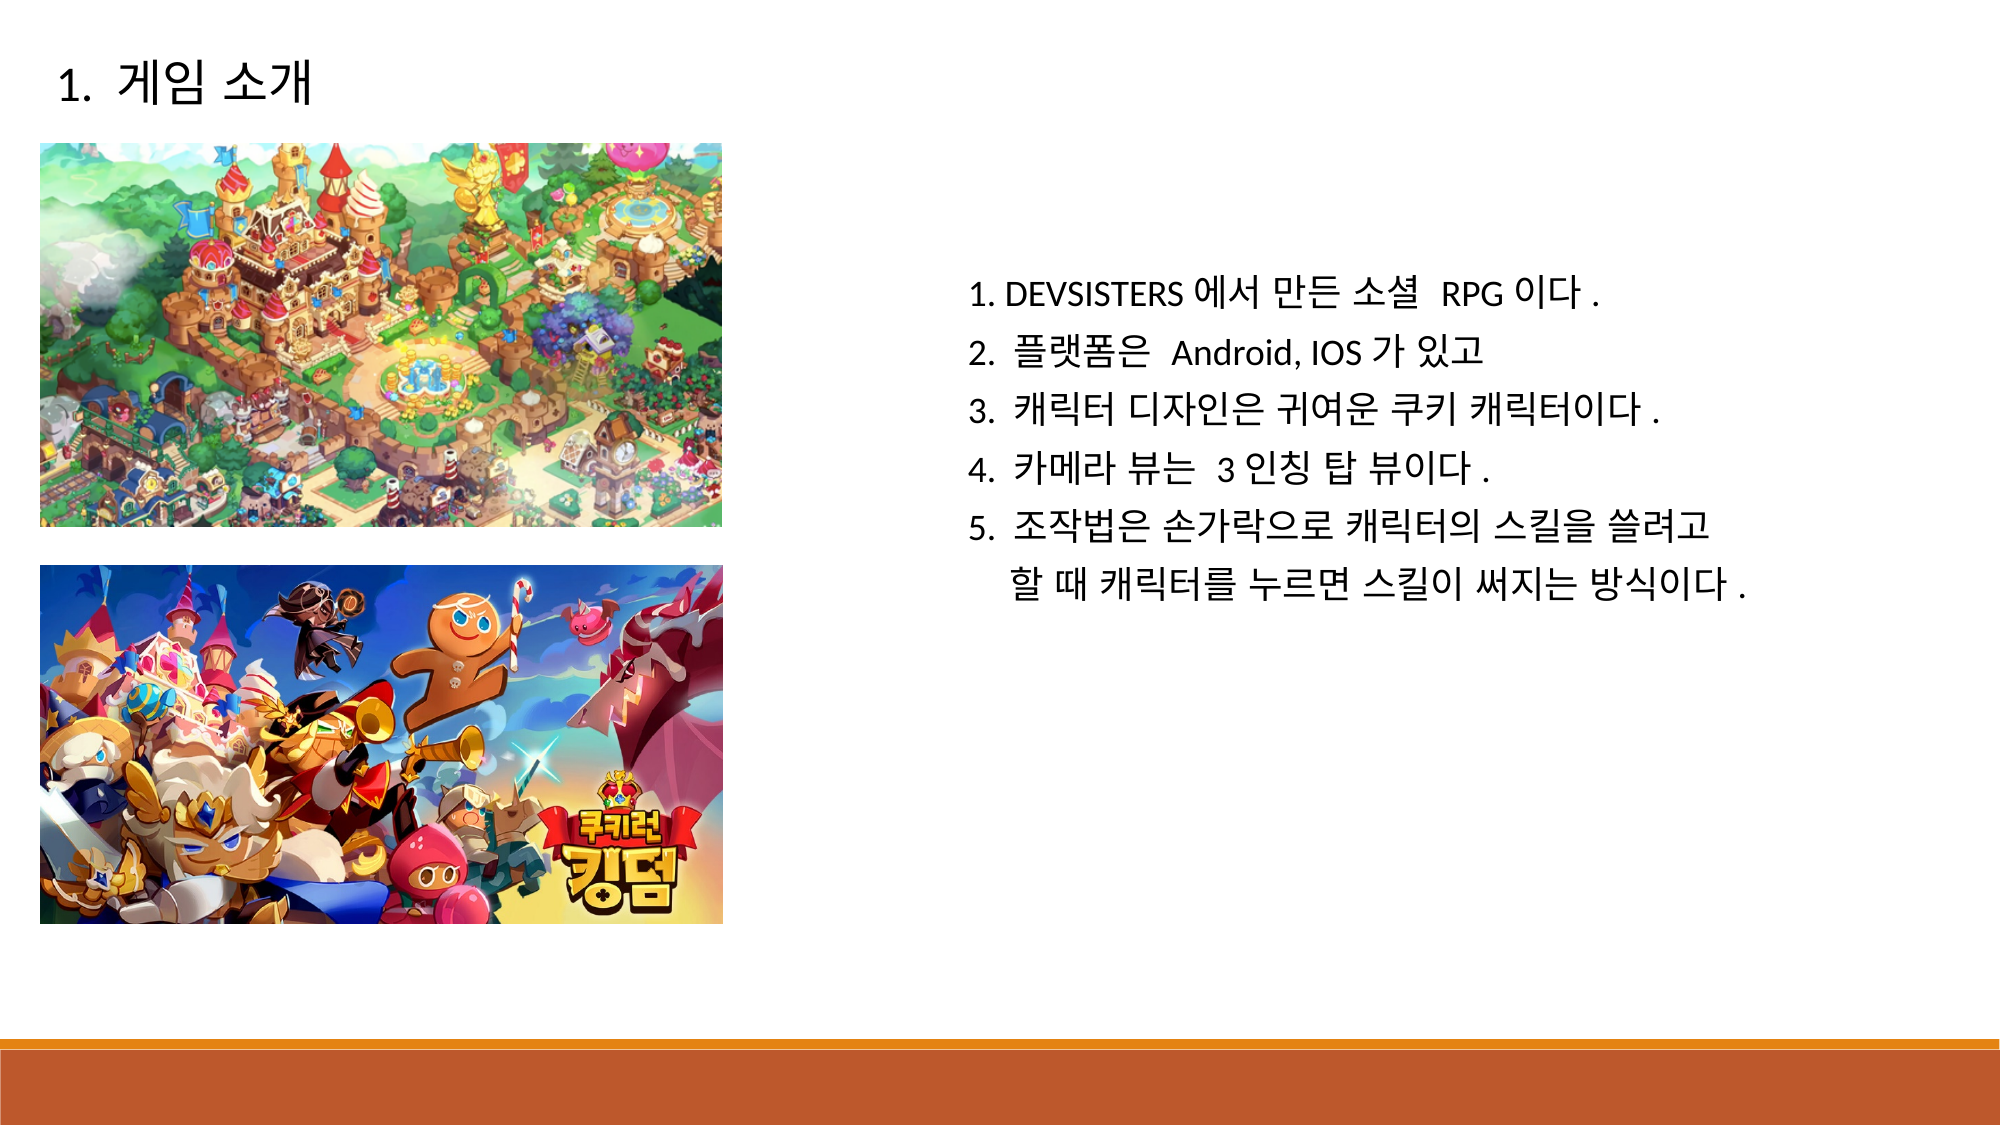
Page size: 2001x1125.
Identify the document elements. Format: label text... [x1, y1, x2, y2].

picture [40, 142, 722, 527]
text_box 1. DEVSISTERS에서 만든 소셜 RPG이다. 2. 플랫폼은 Android, IOS가 있고 3. 캐릭터 디자인은 귀여운 쿠키 캐릭터이다. 4. 카메라 뷰는 3인칭 탑 뷰이다. 5. 조작법은 손가락으로 캐릭터의 스킬을 쓸려고 할 때 캐릭터를 누르면 스킬이 써지는 방식이다. [953, 248, 1810, 614]
picture [40, 564, 724, 924]
text_box 1. 게임 소개 [40, 43, 355, 119]
